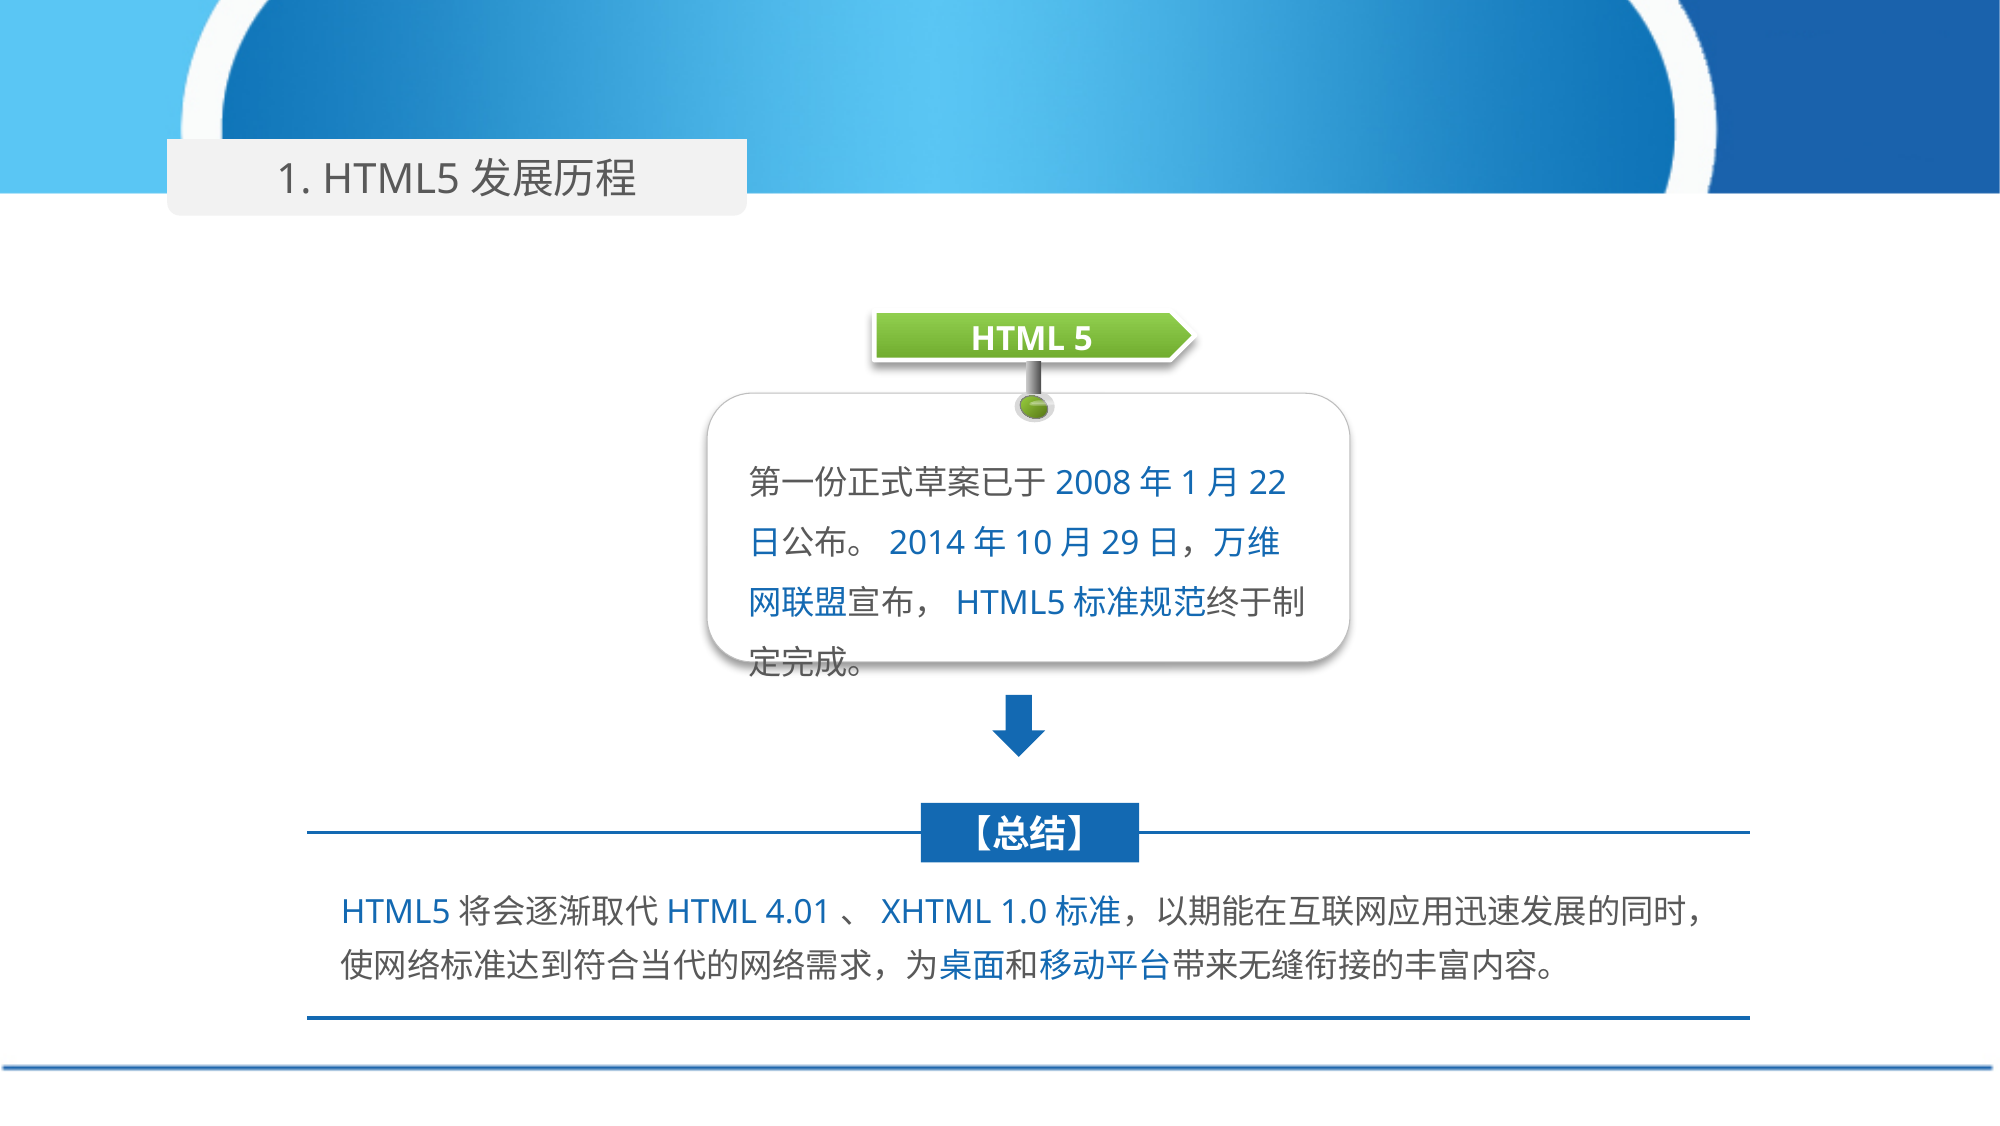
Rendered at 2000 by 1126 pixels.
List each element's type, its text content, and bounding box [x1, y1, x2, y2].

picture [0, 0, 2000, 1126]
text_box [165, 136, 749, 218]
text_box 1. HTML5发展历程 [167, 144, 747, 210]
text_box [306, 802, 1751, 1019]
text_box [990, 692, 1048, 759]
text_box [706, 309, 1351, 663]
